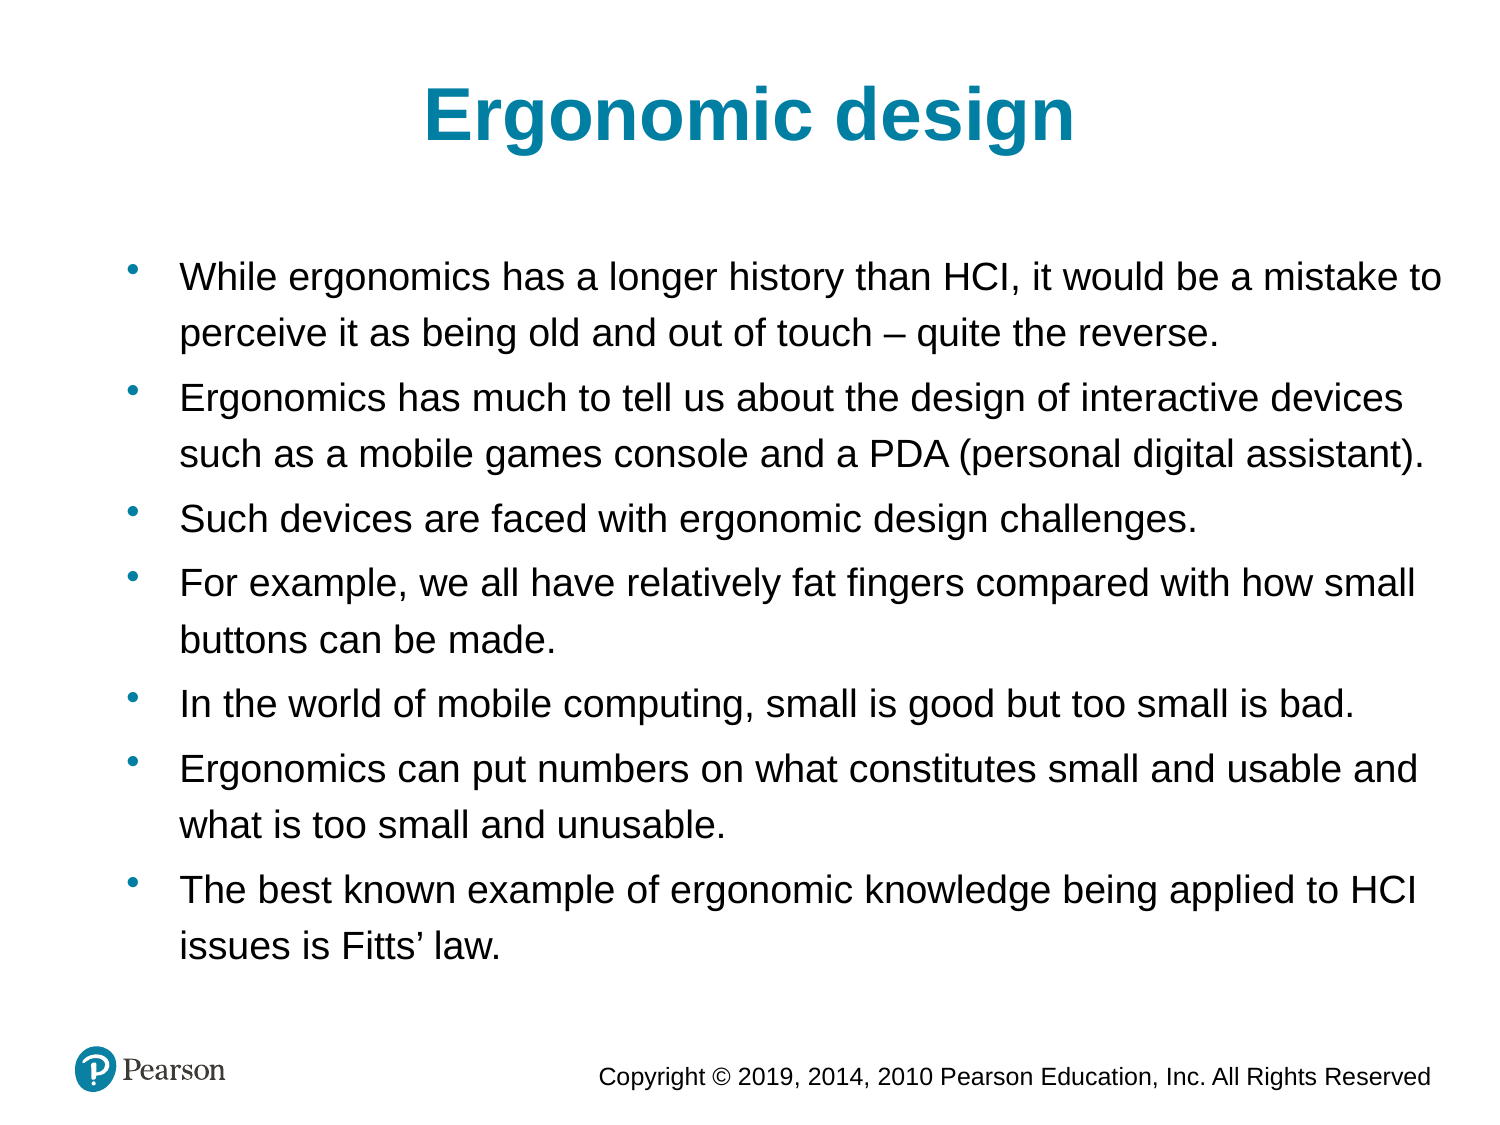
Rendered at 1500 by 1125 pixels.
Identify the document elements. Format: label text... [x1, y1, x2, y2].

list While ergonomics has a longer history than HCI, it would be a mistake to perceive it as being old and out of touch – quite the reverse. Ergonomics has much to tell us about the design of interactive devices such as a mobile games console and a PDA (personal digital assistant). Such devices are faced with ergonomic design challenges. For example, we all have relatively fat fingers compared with how small buttons can be made. In the world of mobile computing, small is good but too small is bad. Ergonomics can put numbers on what constitutes small and usable and what is too small and unusable. The best known example of ergonomic knowledge being applied to HCI issues is Fitts’ law. [111, 233, 1462, 1028]
title Ergonomic design [75, 17, 1425, 205]
